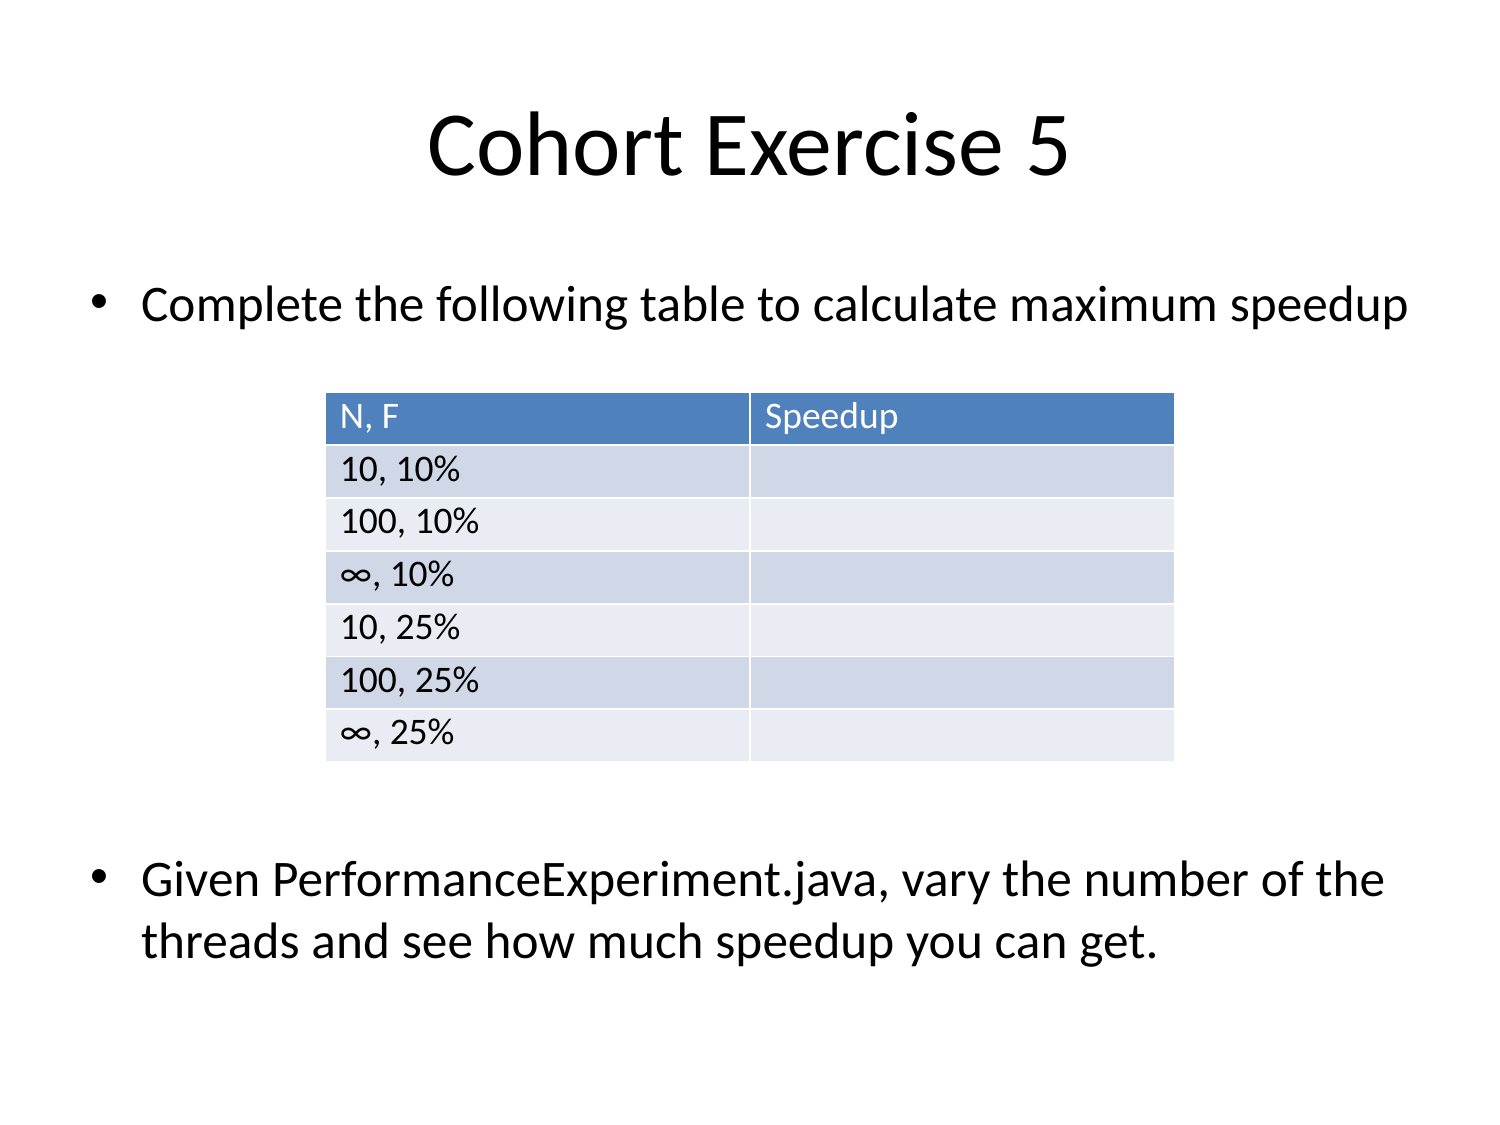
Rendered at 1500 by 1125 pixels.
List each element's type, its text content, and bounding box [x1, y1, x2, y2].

title Cohort Exercise 5 [75, 45, 1425, 233]
table_cell 100, 25% [326, 657, 749, 708]
table_cell [751, 446, 1174, 497]
table_cell 10, 25% [326, 605, 749, 656]
list Complete the following table to calculate maximum speedup Given PerformanceExperiment.java, vary the number of the threads and see how much speedup you can get. [75, 262, 1425, 1005]
table_cell 10, 10% [326, 446, 749, 497]
table_header Speedup [751, 393, 1174, 444]
table_cell [751, 657, 1174, 708]
table_cell [751, 552, 1174, 603]
table_cell [751, 499, 1174, 550]
table_cell 100, 10% [326, 499, 749, 550]
table_cell ∞, 10% [326, 552, 749, 603]
table_cell [751, 605, 1174, 656]
table_cell [751, 710, 1174, 761]
table_cell ∞, 25% [326, 710, 749, 761]
table_header N, F [326, 393, 749, 444]
